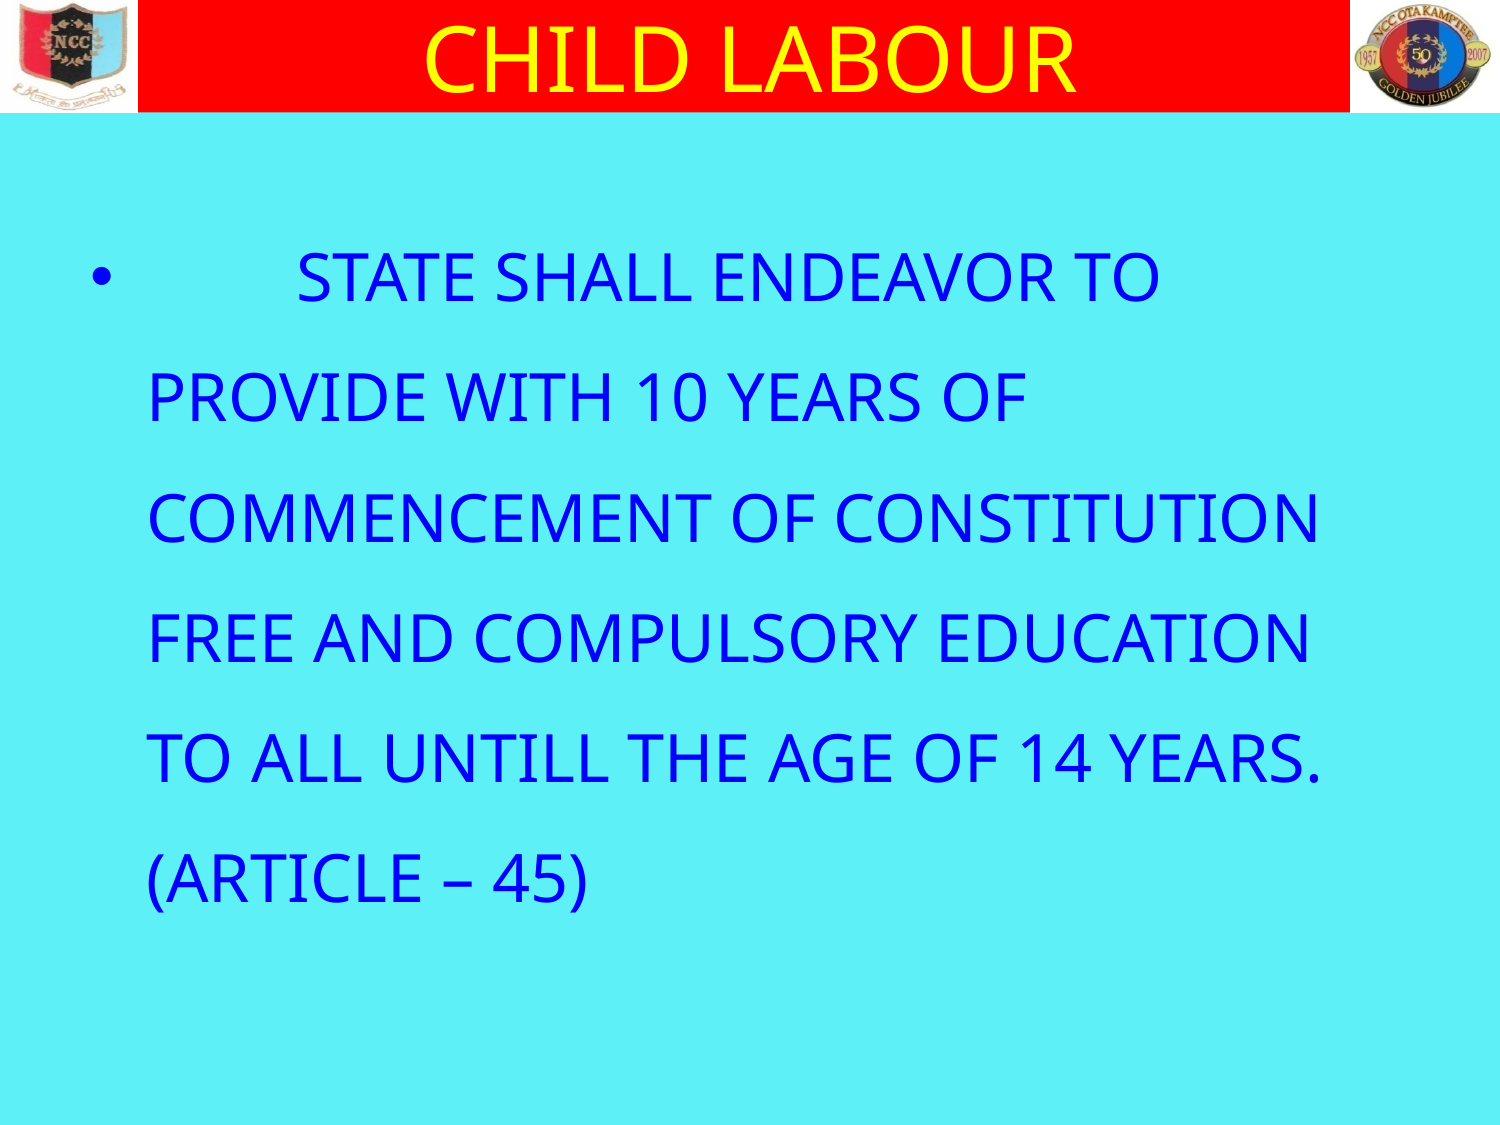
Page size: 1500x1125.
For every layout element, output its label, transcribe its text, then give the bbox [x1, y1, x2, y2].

list STATE SHALL ENDEAVOR TO PROVIDE WITH 10 YEARS OF COMMENCEMENT OF CONSTITUTION FREE AND COMPULSORY EDUCATION TO ALL UNTILL THE AGE OF 14 YEARS. (ARTICLE – 45) [75, 187, 1425, 1005]
text_box CHILD LABOUR [138, 0, 1347, 113]
picture [0, 0, 138, 113]
picture [1349, 0, 1500, 113]
